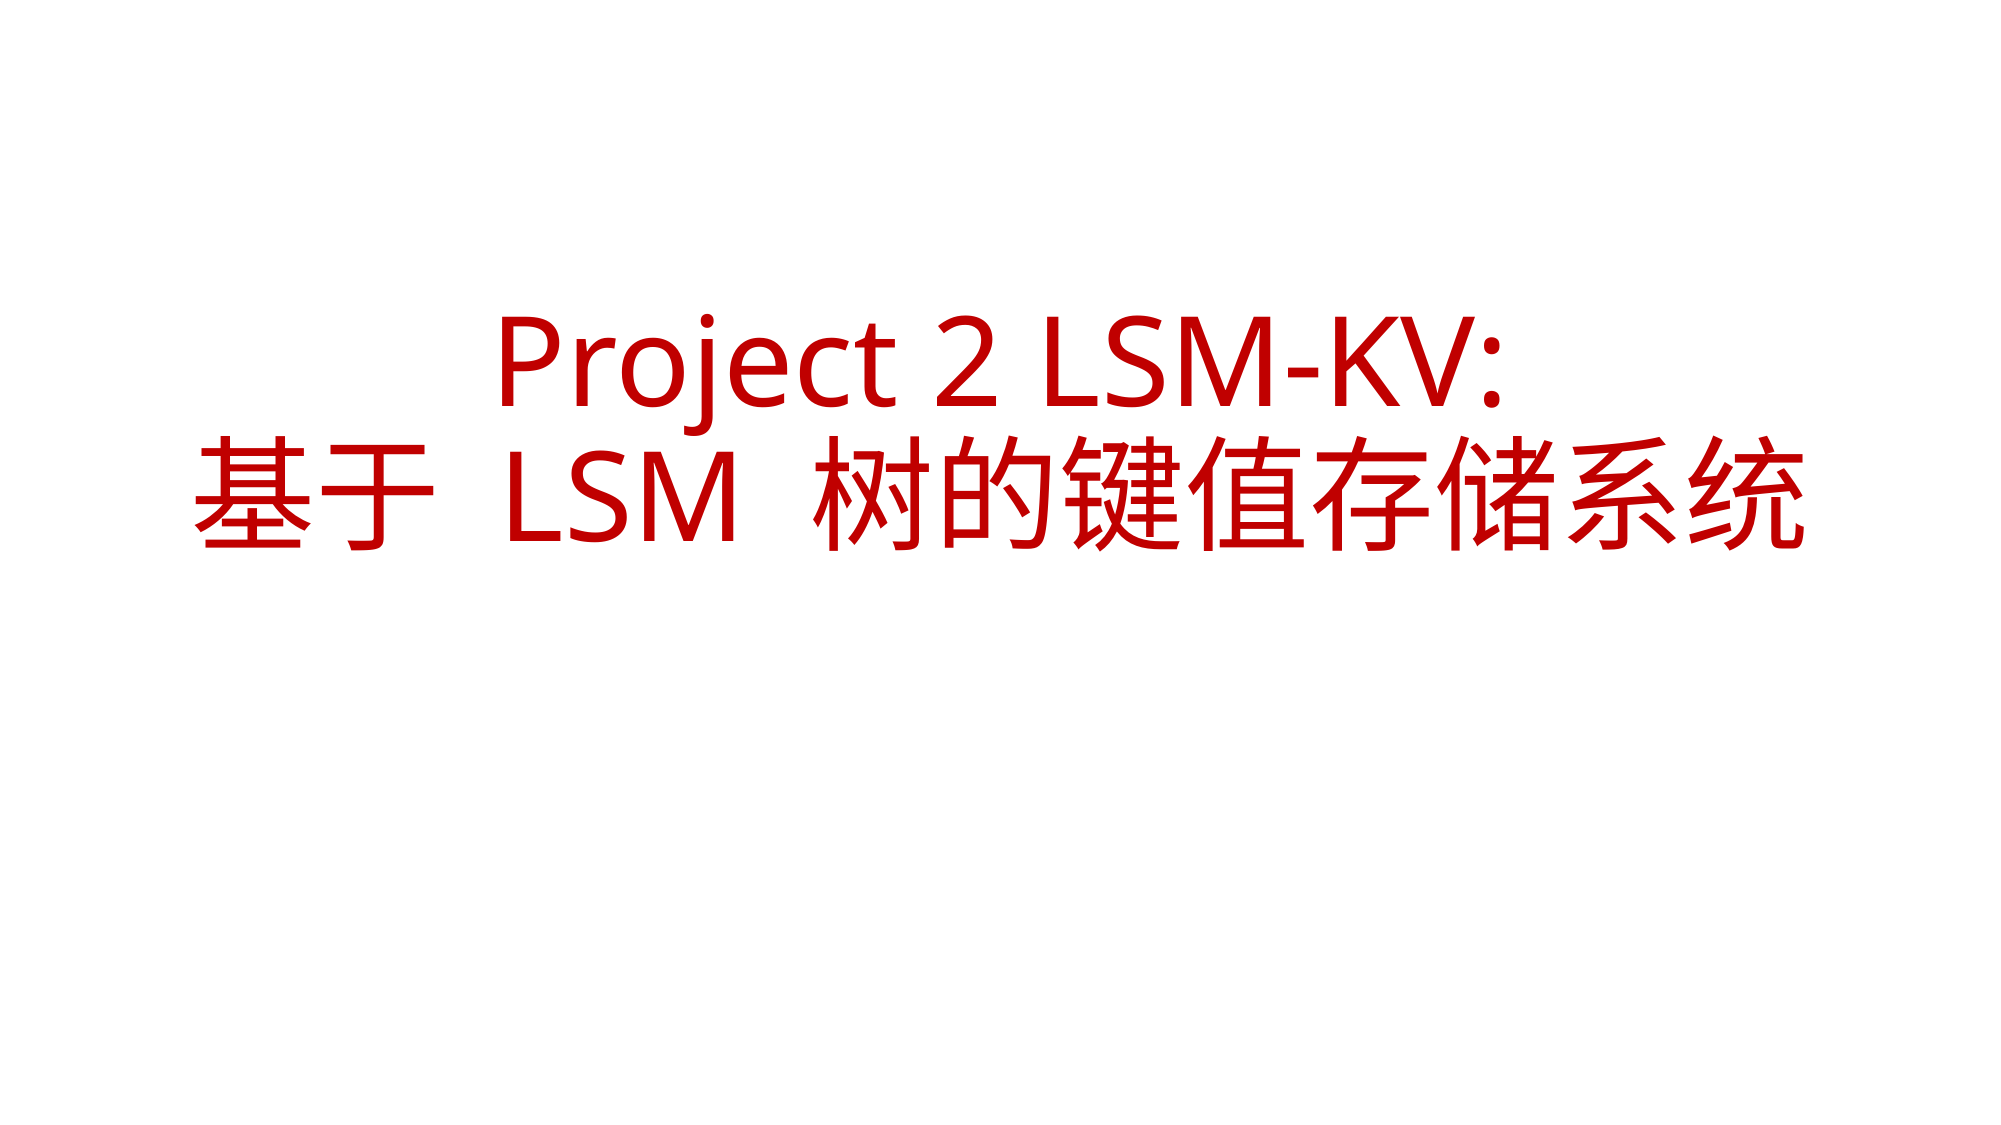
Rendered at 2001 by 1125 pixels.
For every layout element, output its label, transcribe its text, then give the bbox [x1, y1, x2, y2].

title Project 2 LSM-KV: 基于 LSM 树的键值存储系统 [102, 184, 1898, 576]
